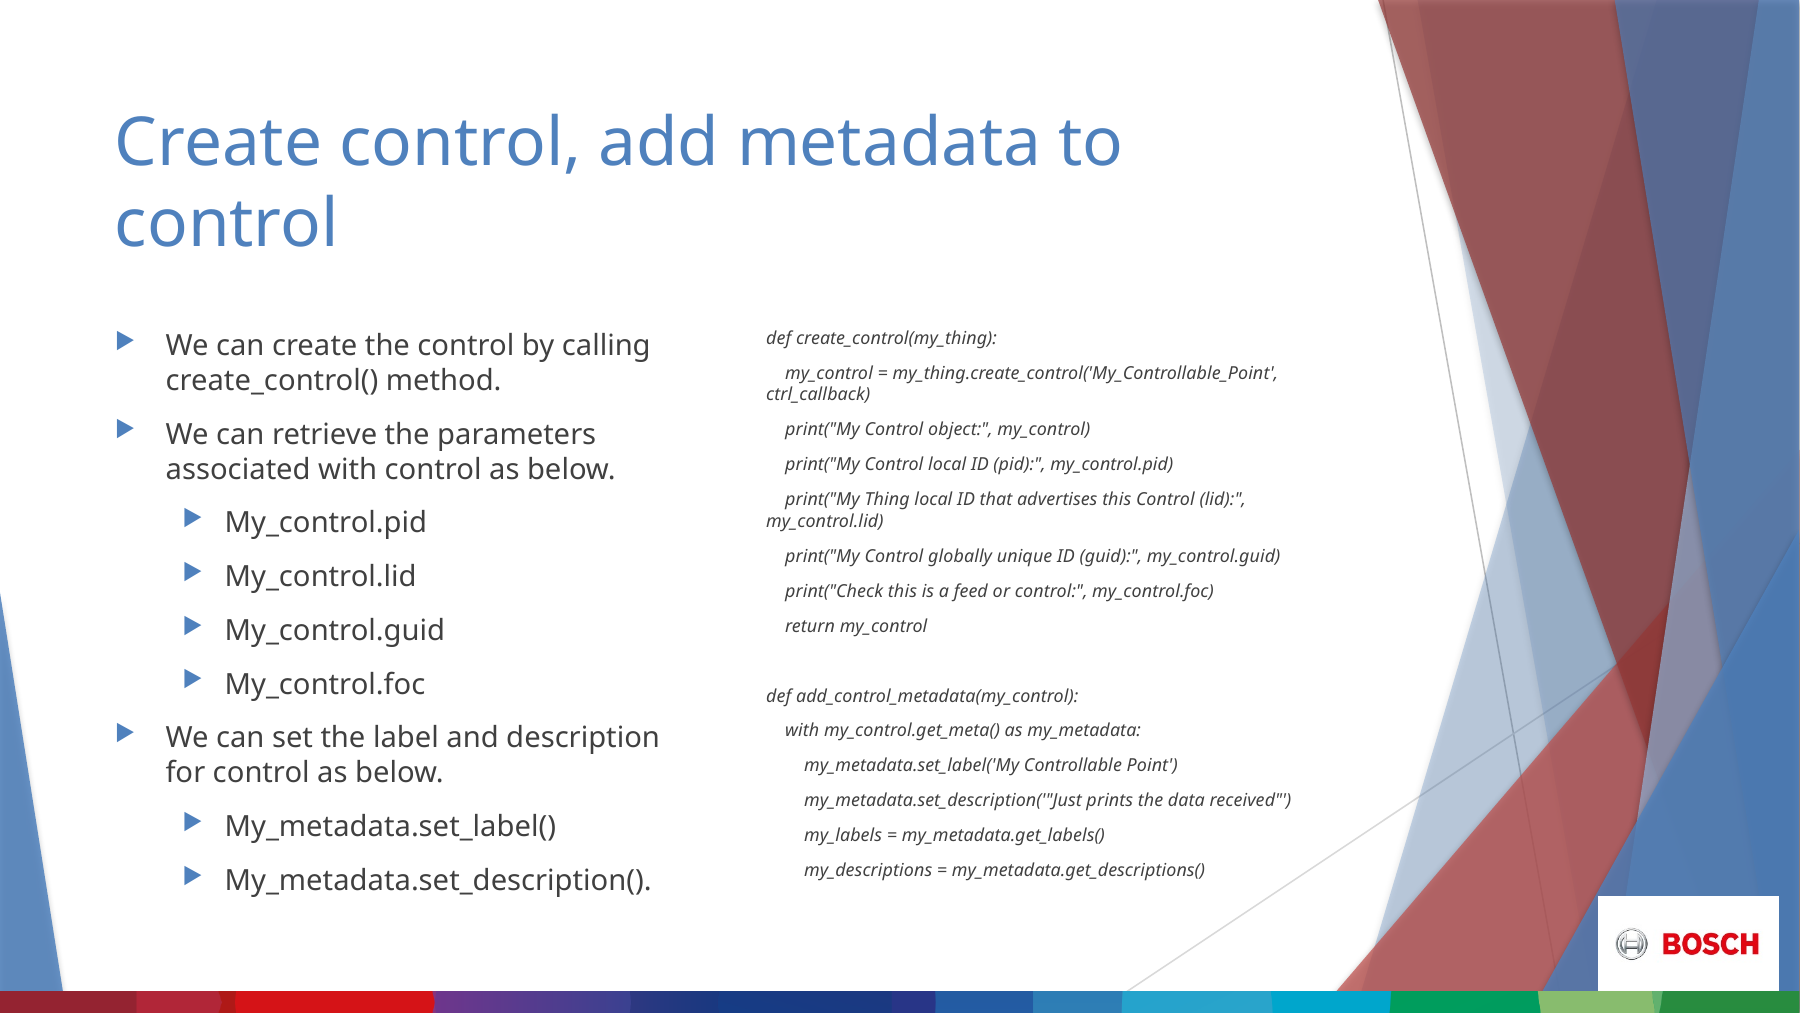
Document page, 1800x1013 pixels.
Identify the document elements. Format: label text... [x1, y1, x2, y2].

picture [0, 991, 1272, 1013]
list def create_control(my_thing): my_control = my_thing.create_control('My_Controllable_Point', ctrl_callback) print("My Control object:", my_control) print("My Control local ID (pid):", my_control.pid) print("My Thing local ID that advertises this Control (lid):", my_control.lid) print("My Control globally unique ID (guid):", my_control.guid) print("Check this is a feed or control:", my_control.foc) return my_control def add_control_metadata(my_control): with my_control.get_meta() as my_metadata: my_metadata.set_label('My Controllable Point') my_metadata.set_description('"Just prints the data received"') my_labels = my_metadata.get_labels() my_descriptions = my_metadata.get_descriptions() [751, 318, 1369, 892]
list We can create the control by calling create_control() method. We can retrieve the parameters associated with control as below. My_control.pid My_control.lid My_control.guid My_control.foc We can set the label and description for control as below. My_metadata.set_label() My_metadata.set_description(). [99, 318, 718, 892]
picture [1390, 896, 1800, 1013]
title Create control, add metadata to control [99, 90, 1369, 285]
